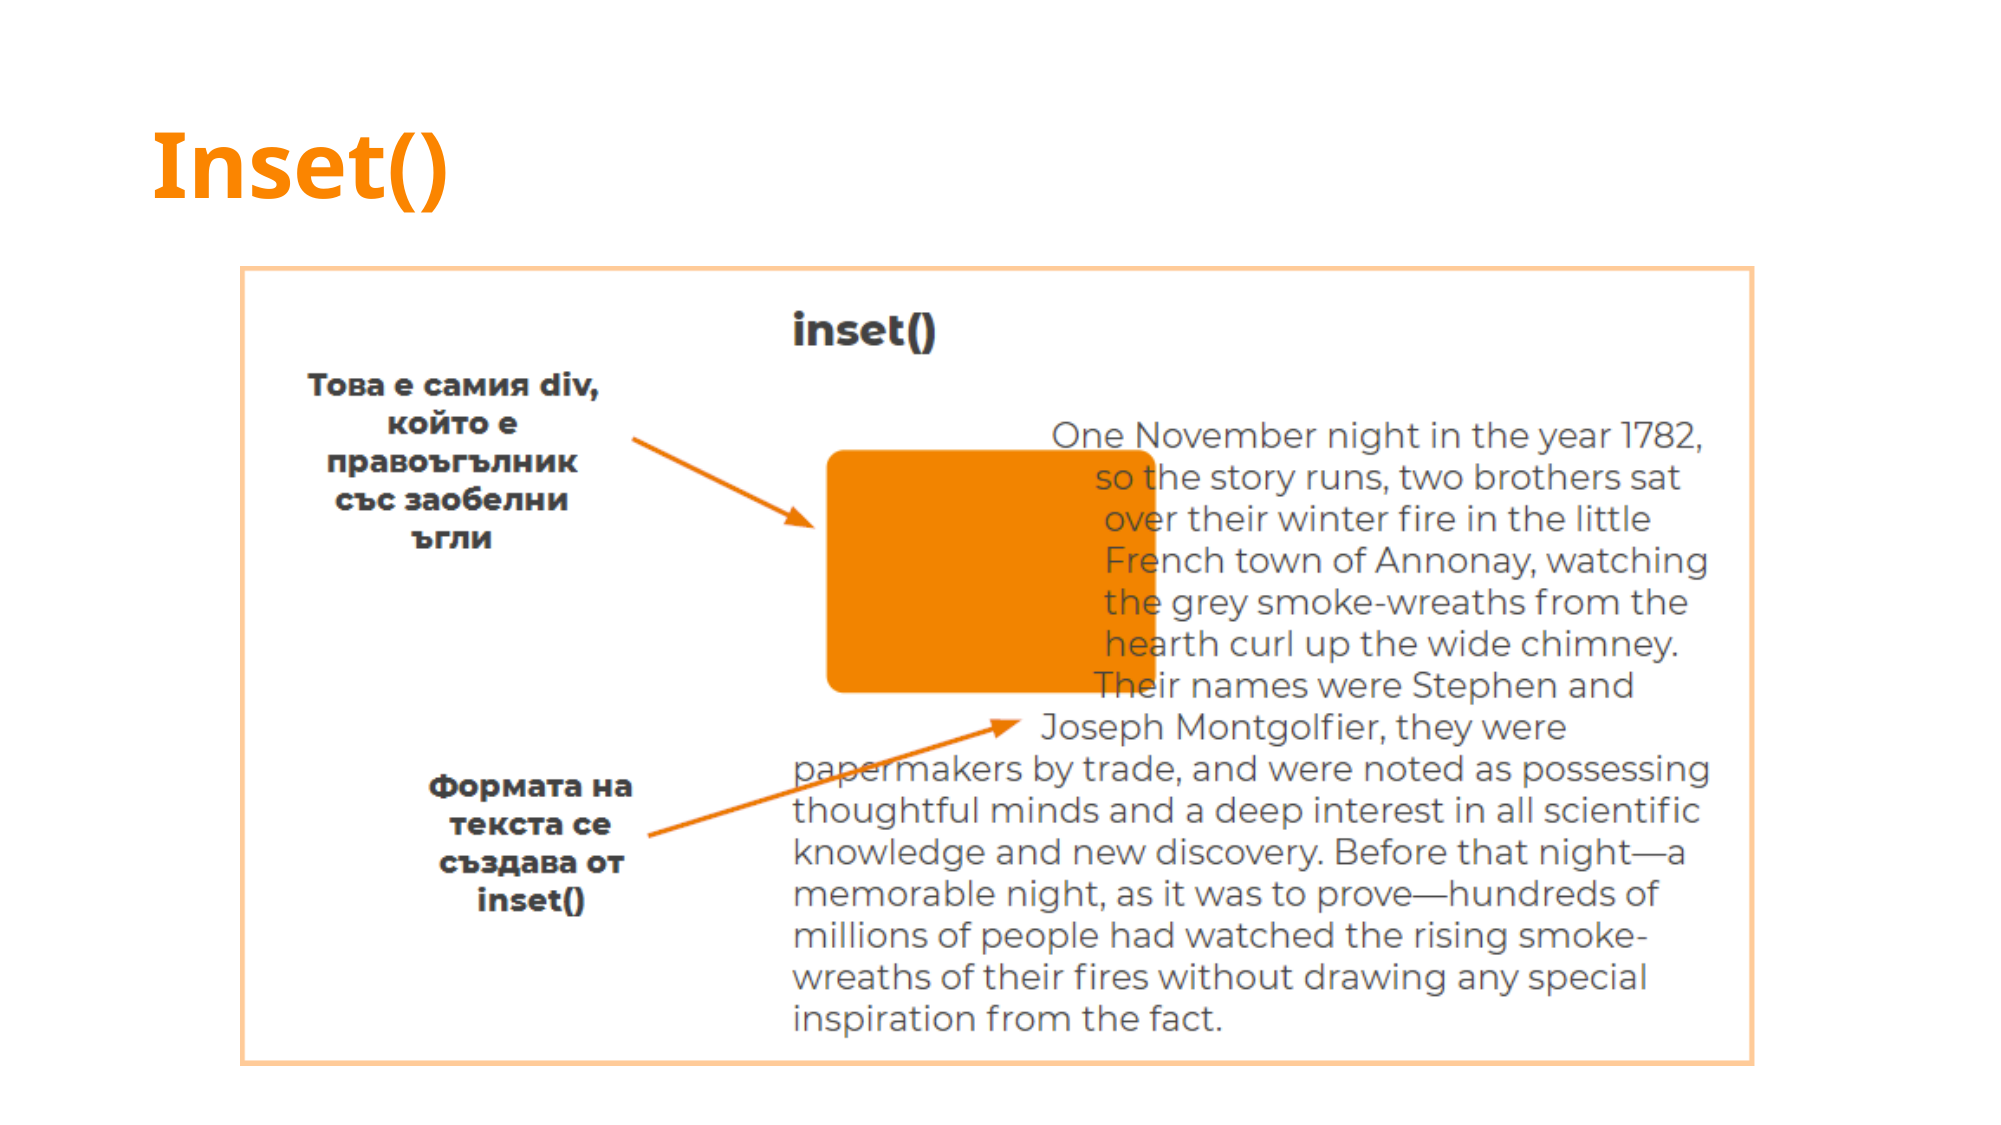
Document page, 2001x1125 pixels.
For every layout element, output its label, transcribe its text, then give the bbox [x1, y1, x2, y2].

title Inset() [137, 59, 1863, 278]
picture [240, 266, 1760, 1066]
